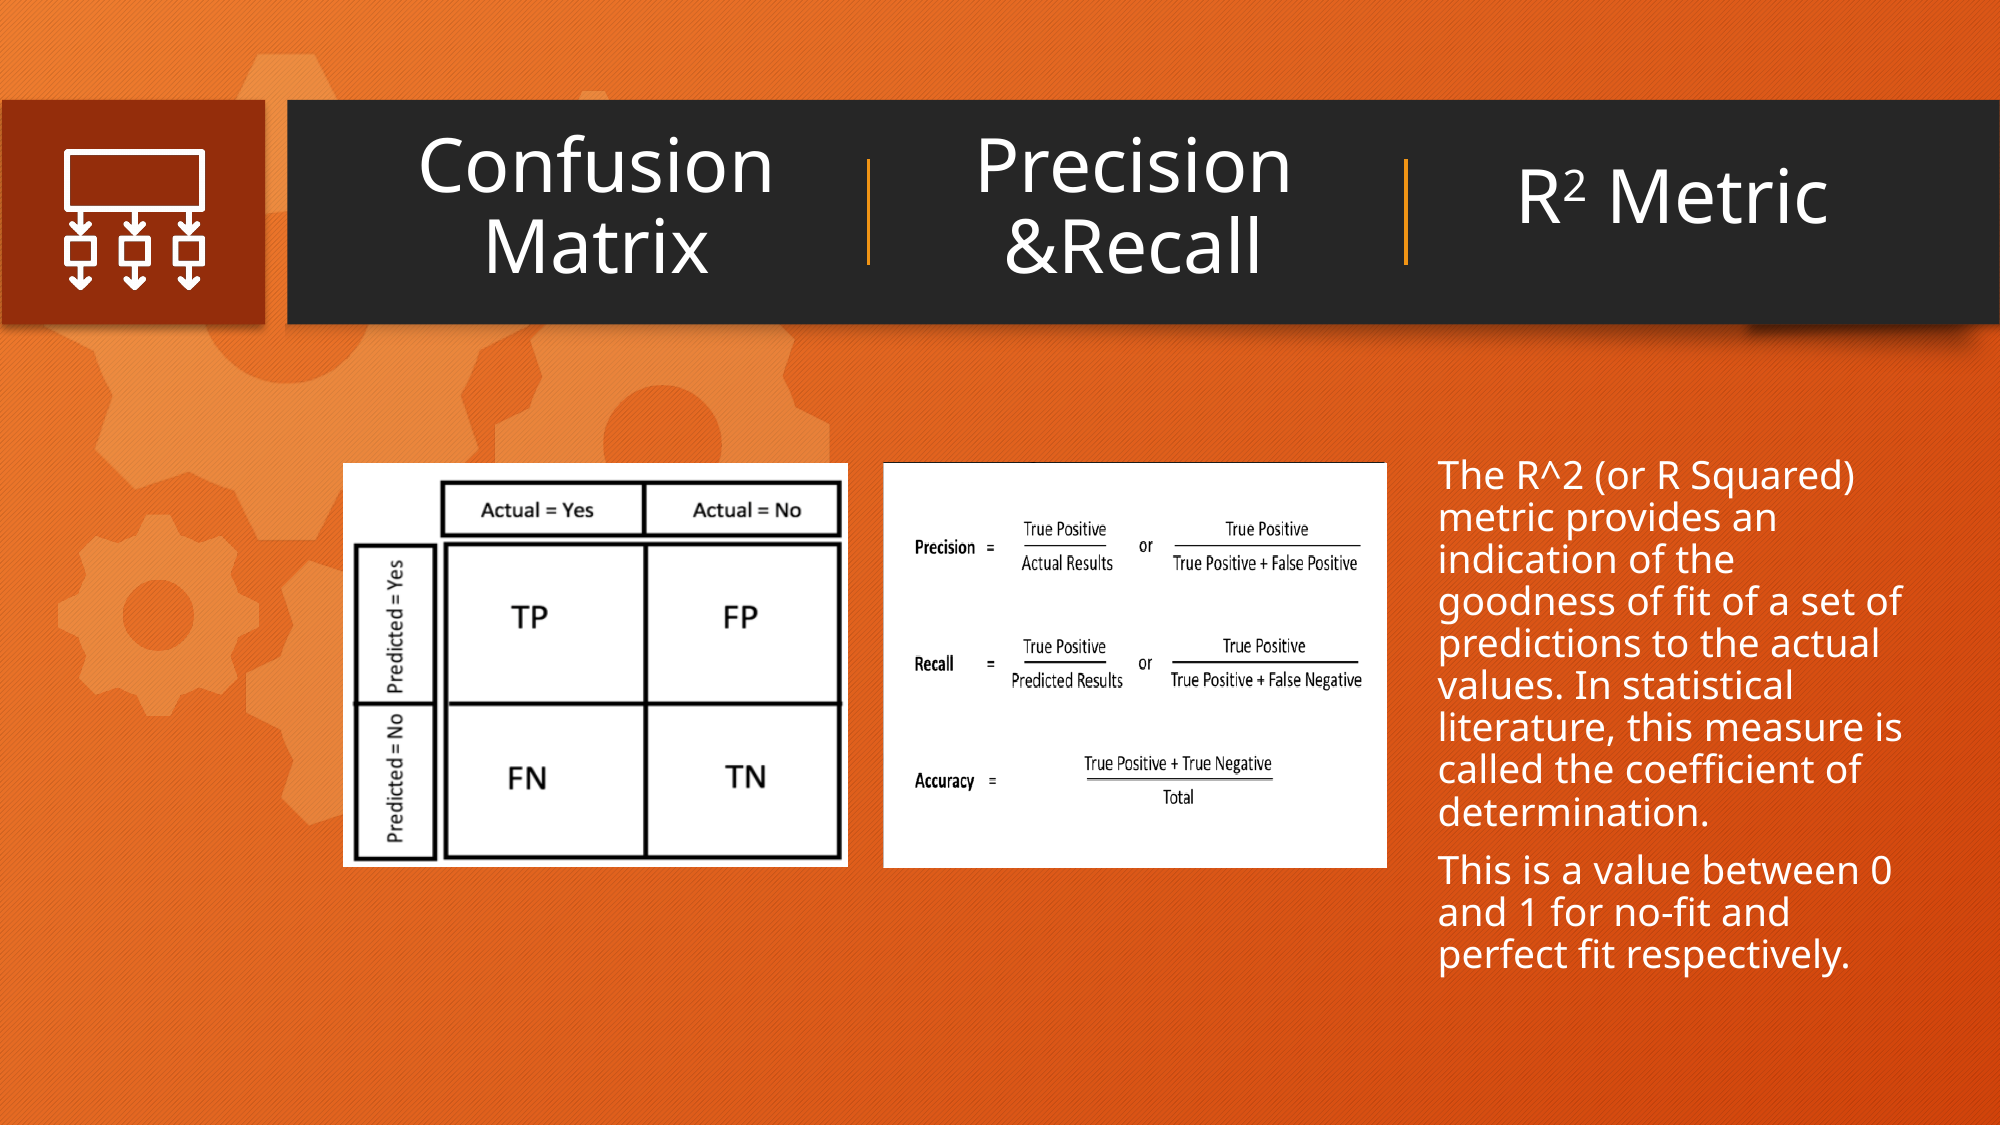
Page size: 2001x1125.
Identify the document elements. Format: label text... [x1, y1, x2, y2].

list R2 Metric [1421, 163, 1925, 338]
list The R^2 (or R Squared) metric provides an indication of the goodness of fit of a set of predictions to the actual values. In statistical literature, this measure is called the coefficient of determination. This is a value between 0 and 1 for no-fit and perfect fit respectively. [1422, 385, 1925, 995]
list Precision &Recall [883, 120, 1386, 298]
picture [16, 12, 2000, 930]
title Confusion Matrix [345, 120, 848, 298]
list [883, 463, 1388, 868]
picture [56, 141, 213, 299]
